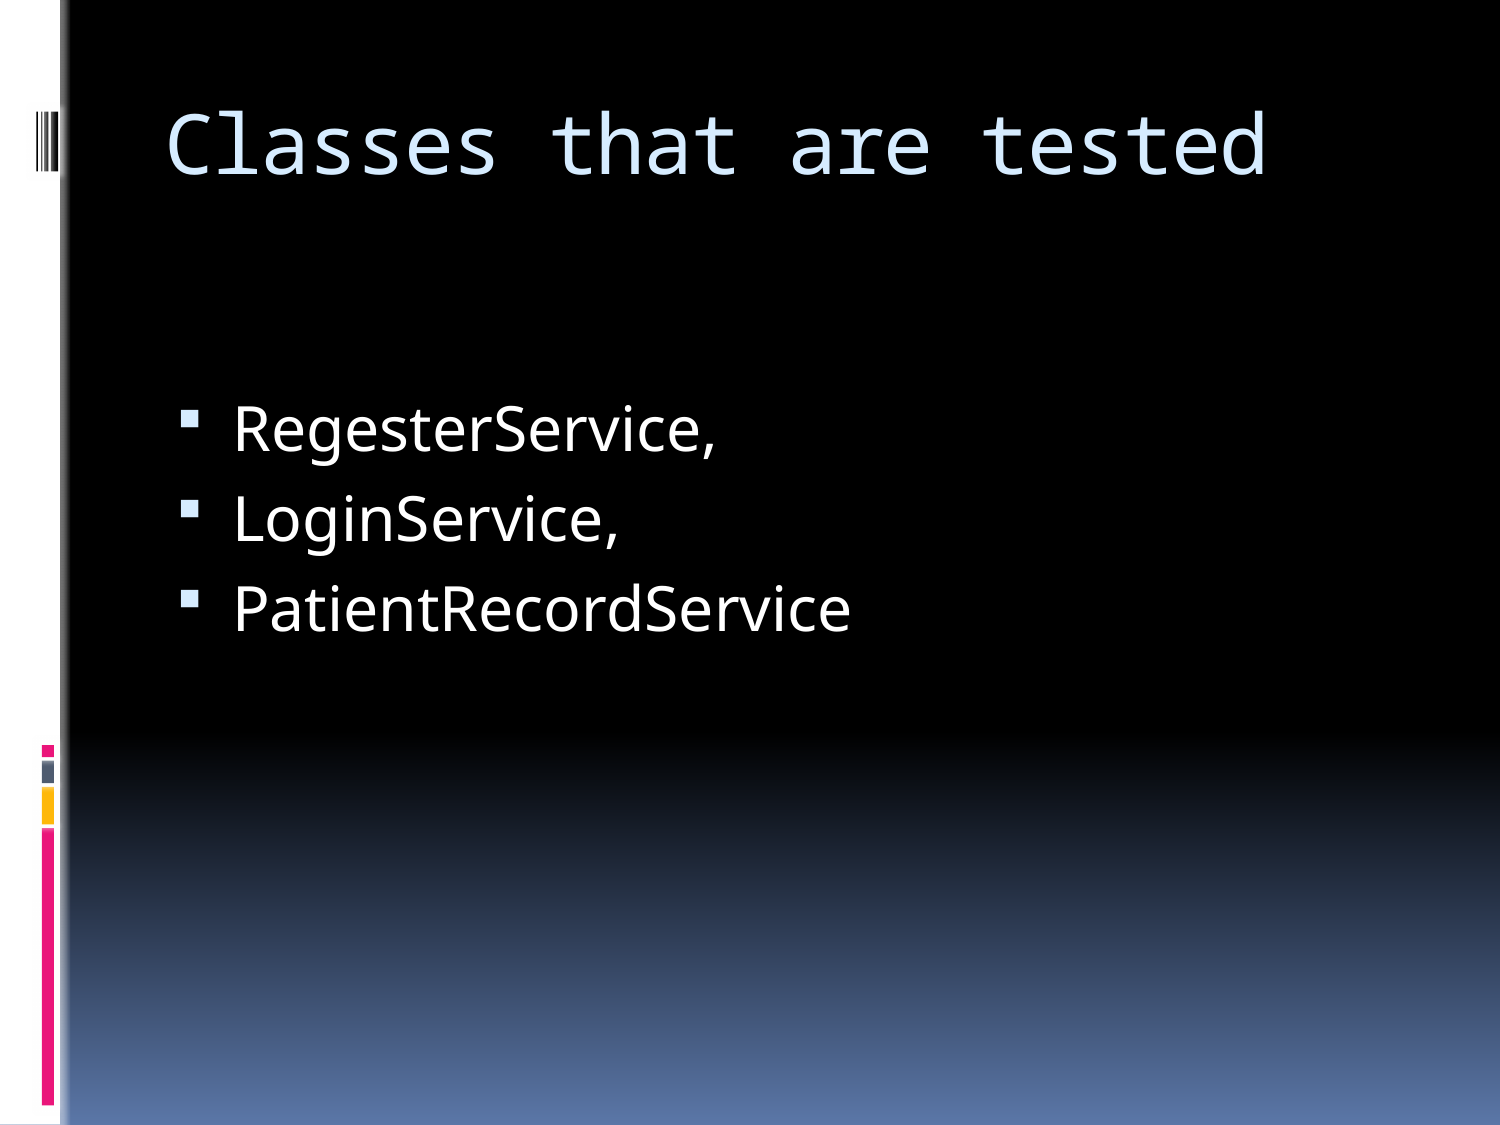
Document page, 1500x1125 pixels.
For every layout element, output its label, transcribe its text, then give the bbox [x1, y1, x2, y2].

list RegesterService, LoginService, PatientRecordService [150, 292, 1425, 1043]
title Classes that are tested [150, 83, 1425, 234]
